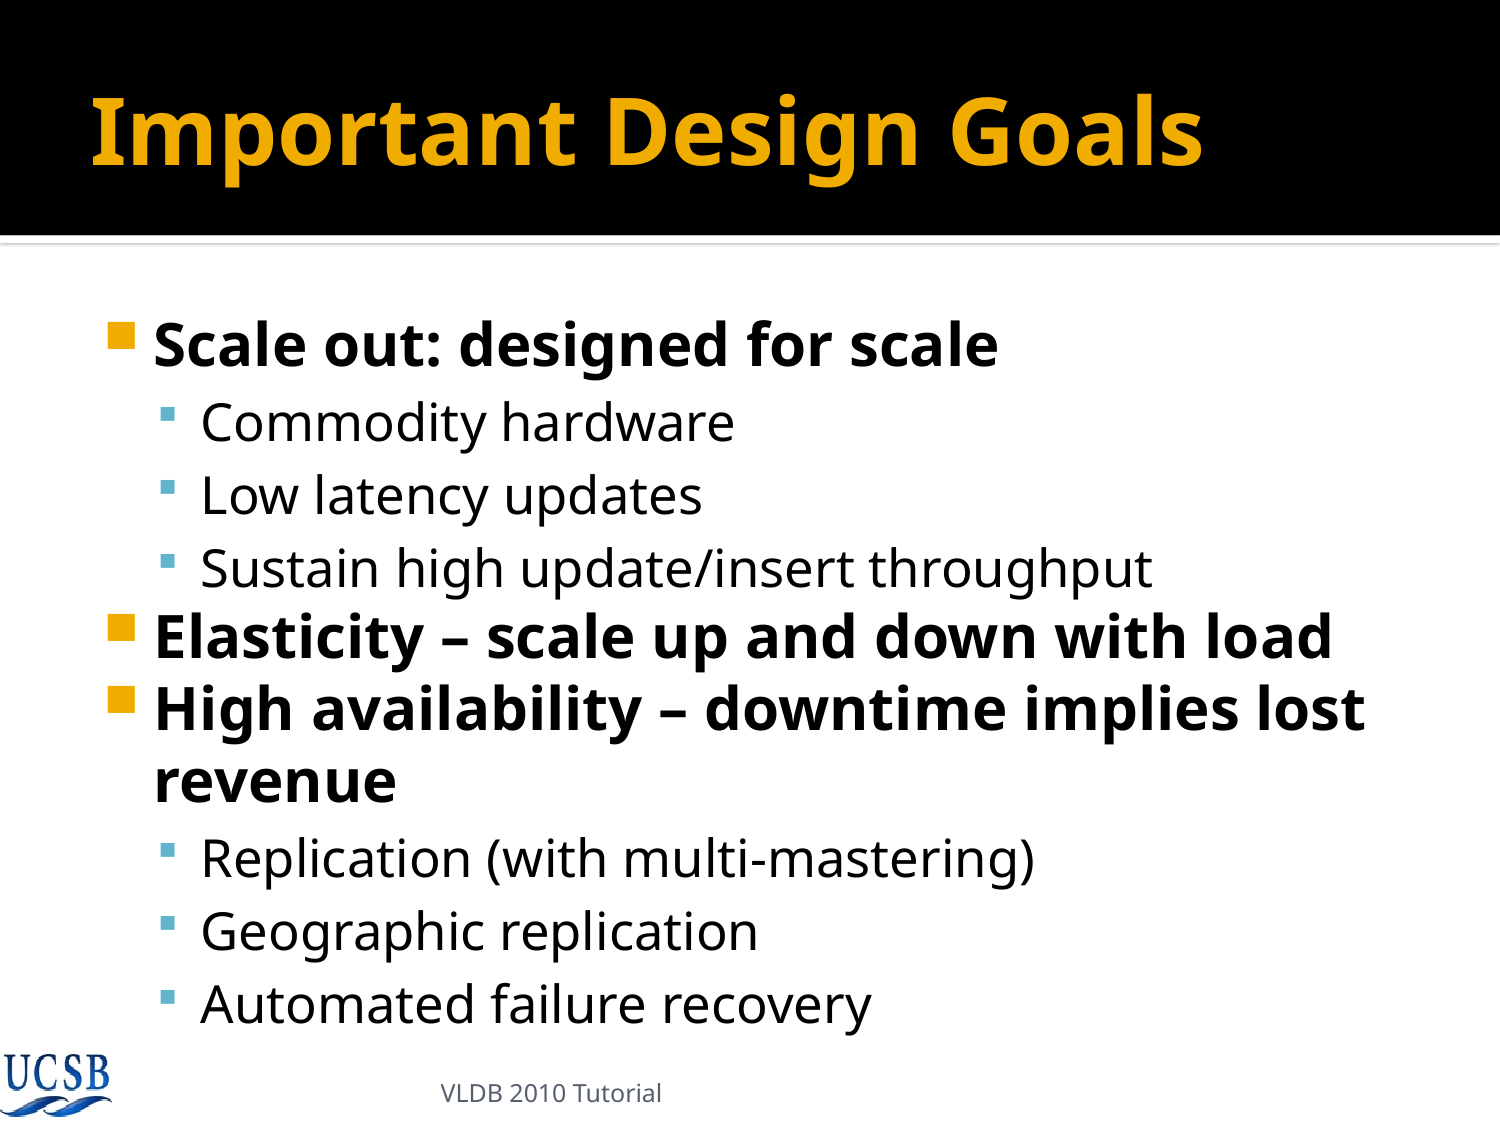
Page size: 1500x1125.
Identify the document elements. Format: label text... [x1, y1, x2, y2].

title Important Design Goals [75, 25, 1425, 231]
picture [0, 1053, 113, 1117]
list Scale out: designed for scale Commodity hardware Low latency updates Sustain high update/insert throughput Elasticity – scale up and down with load High availability – downtime implies lost revenue Replication (with multi-mastering) Geographic replication Automated failure recovery [75, 291, 1425, 1050]
footer VLDB 2010 Tutorial [433, 1062, 1337, 1108]
